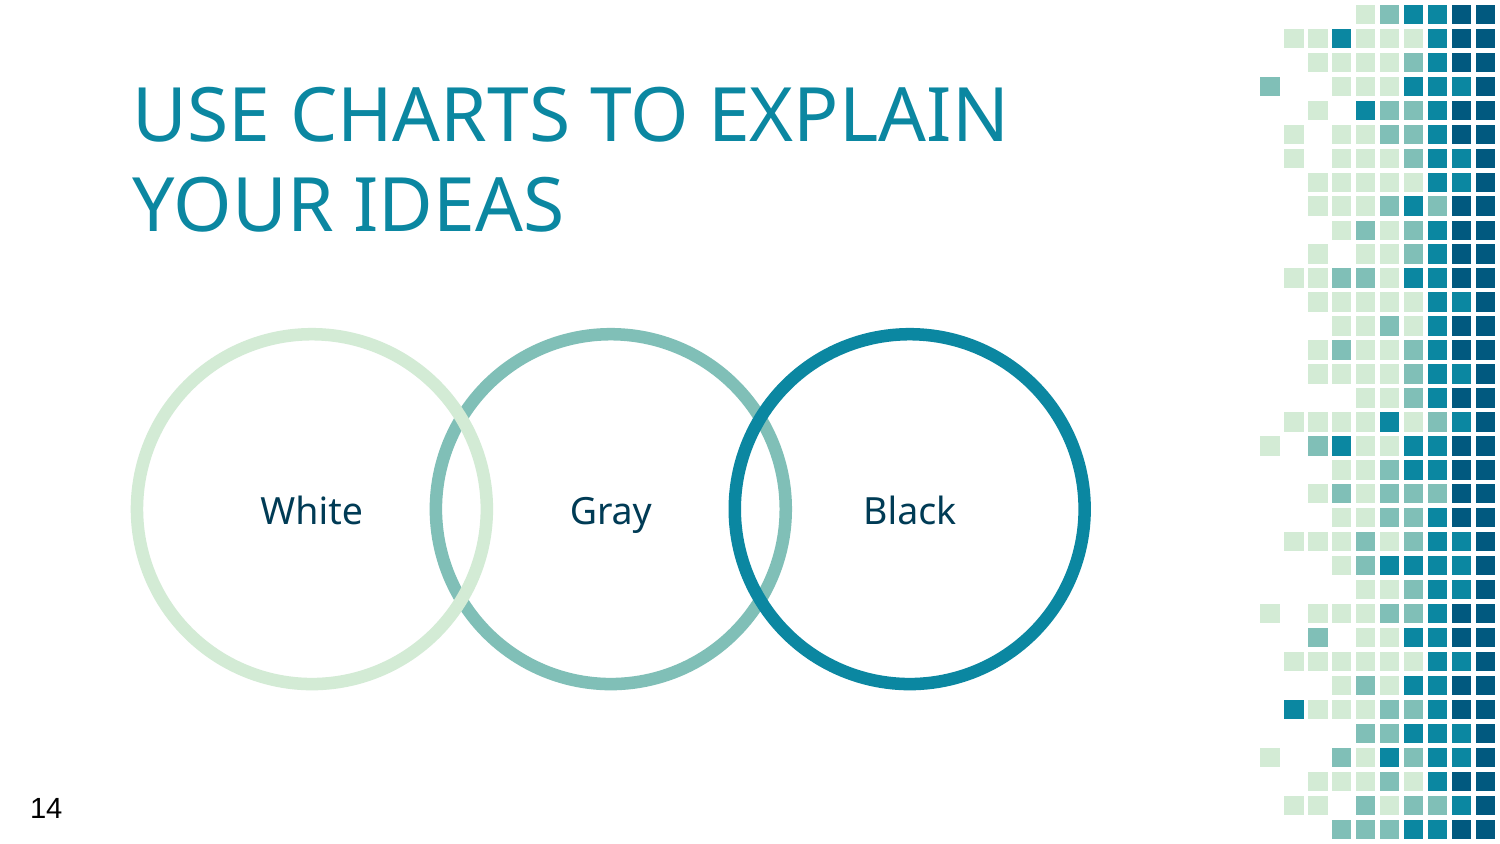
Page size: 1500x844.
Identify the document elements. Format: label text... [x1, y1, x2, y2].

text_box White [136, 334, 487, 685]
text_box Black [734, 334, 1085, 685]
slide_number 14 [15, 774, 105, 839]
title USE CHARTS TO EXPLAIN YOUR IDEAS [117, 121, 1227, 262]
text_box Gray [461, 334, 760, 685]
